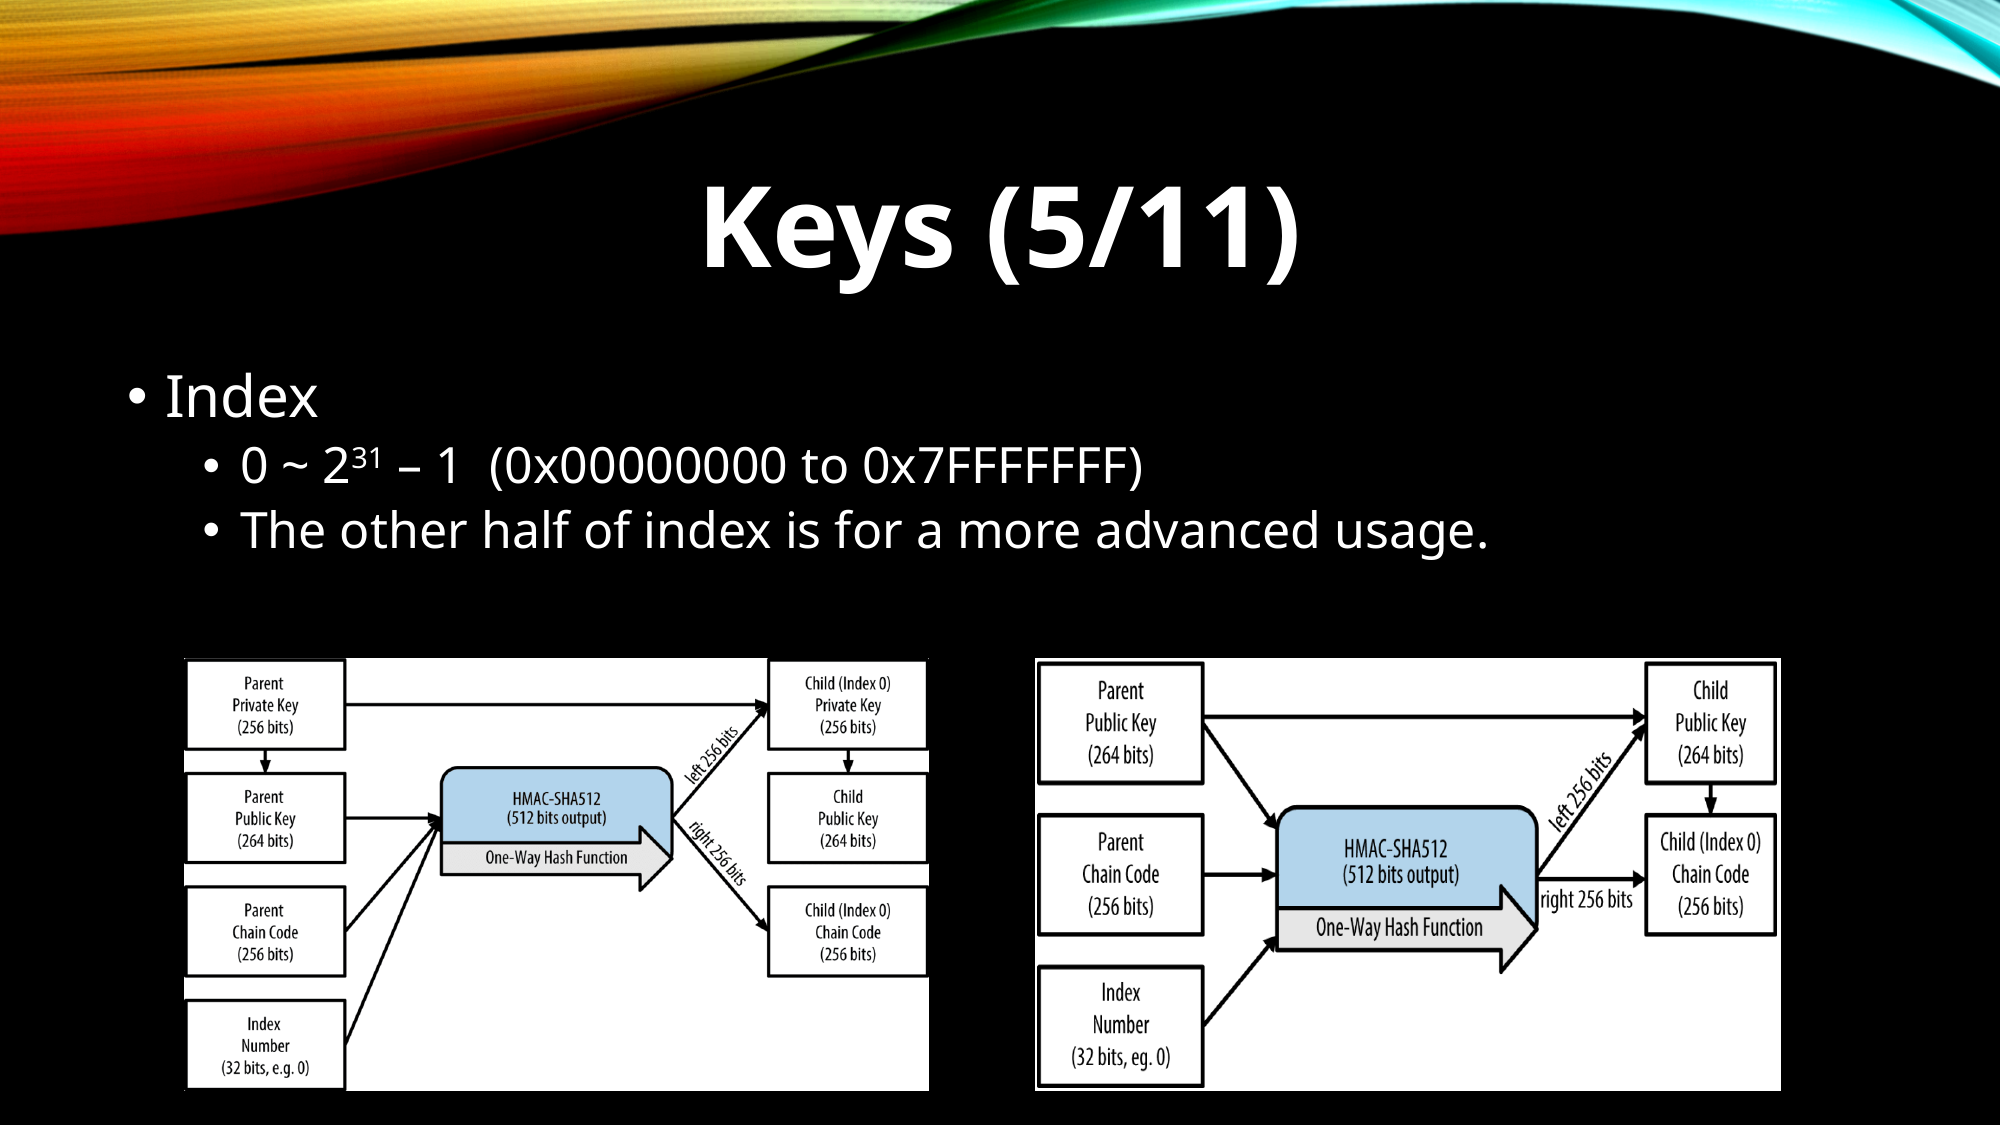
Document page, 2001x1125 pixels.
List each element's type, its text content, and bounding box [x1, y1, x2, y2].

title Keys (5/11) [112, 125, 1888, 338]
list Index 0 ~ 231 – 1 (0x00000000 to 0x7FFFFFFF) The other half of index is for a more advanced usage. [112, 360, 1888, 1021]
picture [0, 0, 2000, 237]
picture [1035, 657, 1781, 1091]
picture [183, 657, 929, 1091]
